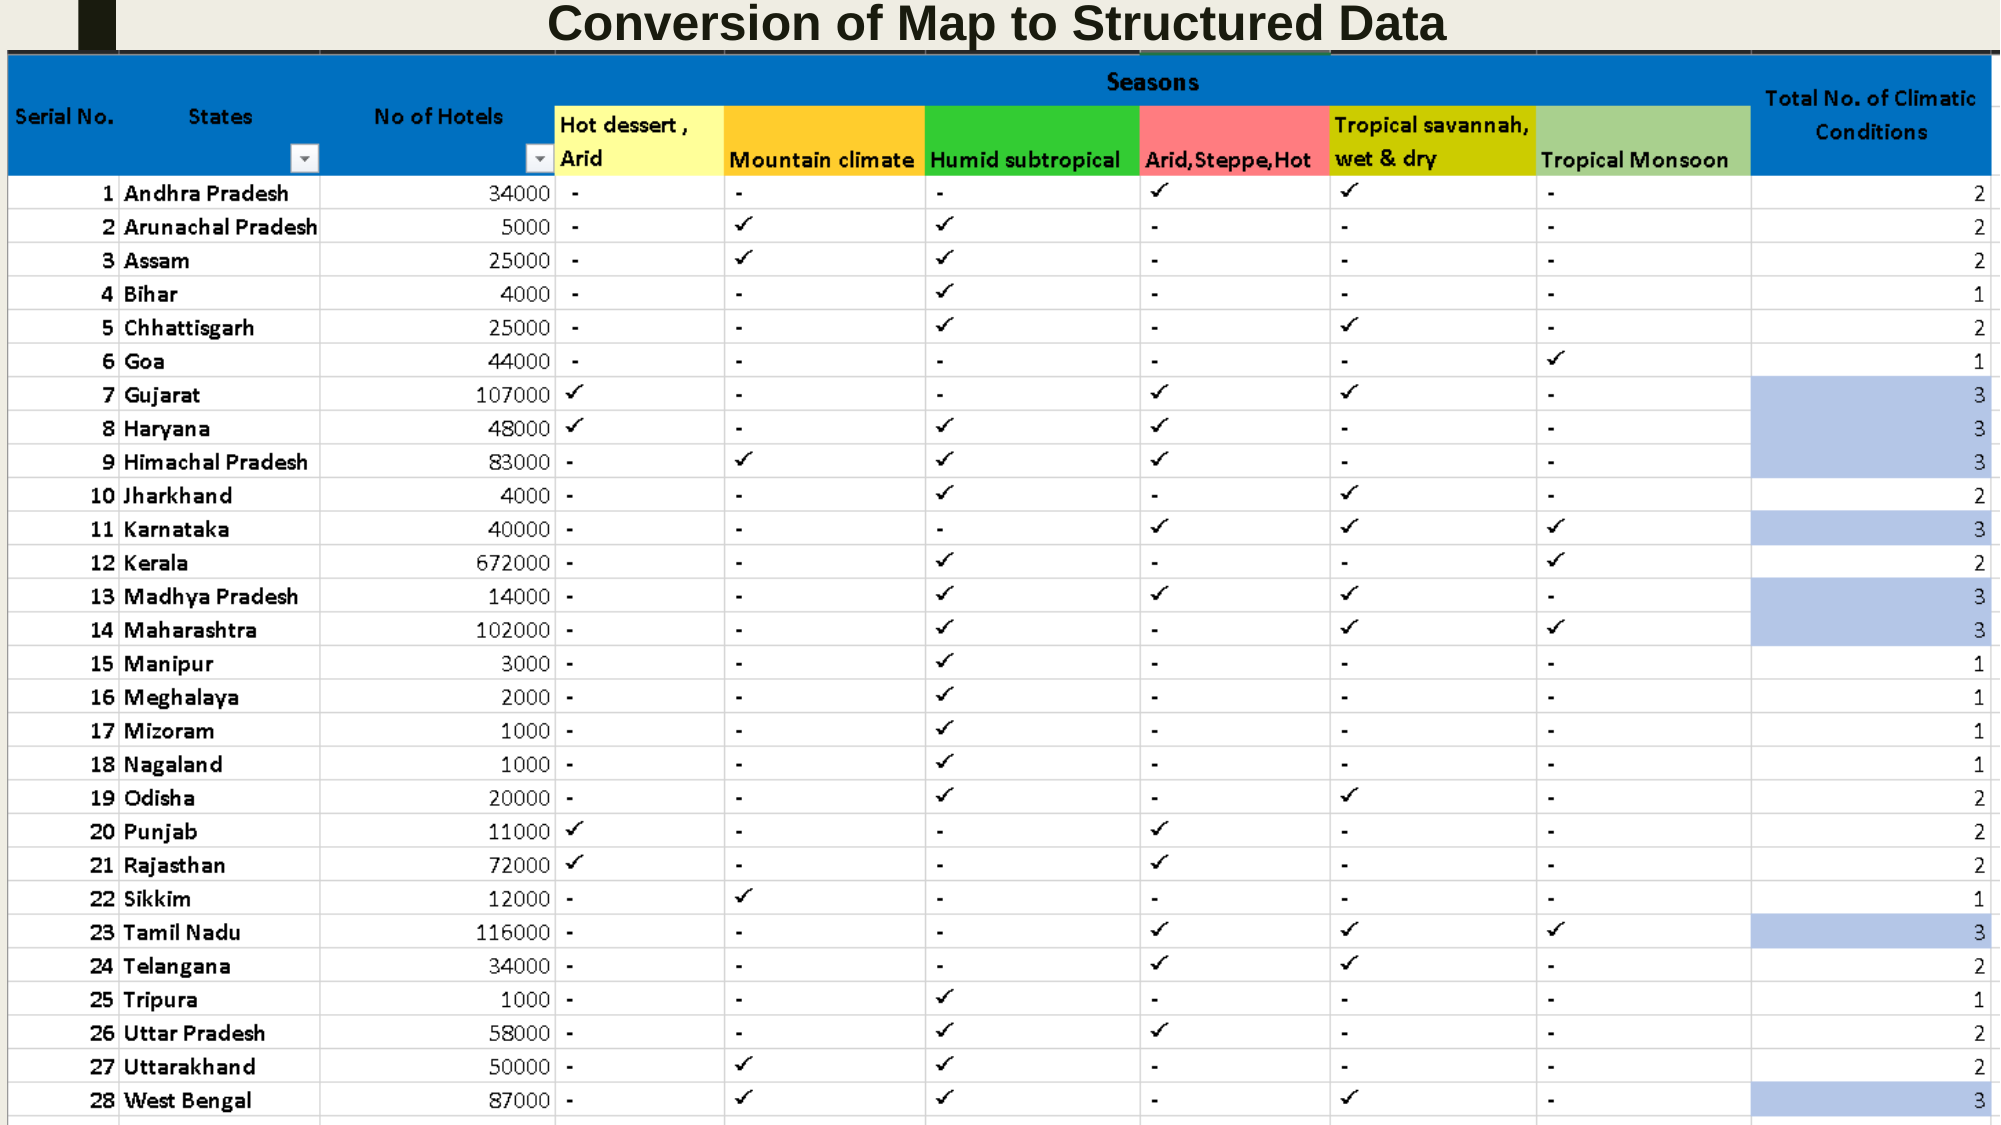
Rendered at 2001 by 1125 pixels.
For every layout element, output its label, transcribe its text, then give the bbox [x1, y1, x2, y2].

picture [7, 50, 2000, 1125]
text_box Conversion of Map to Structured Data [532, 0, 2000, 50]
